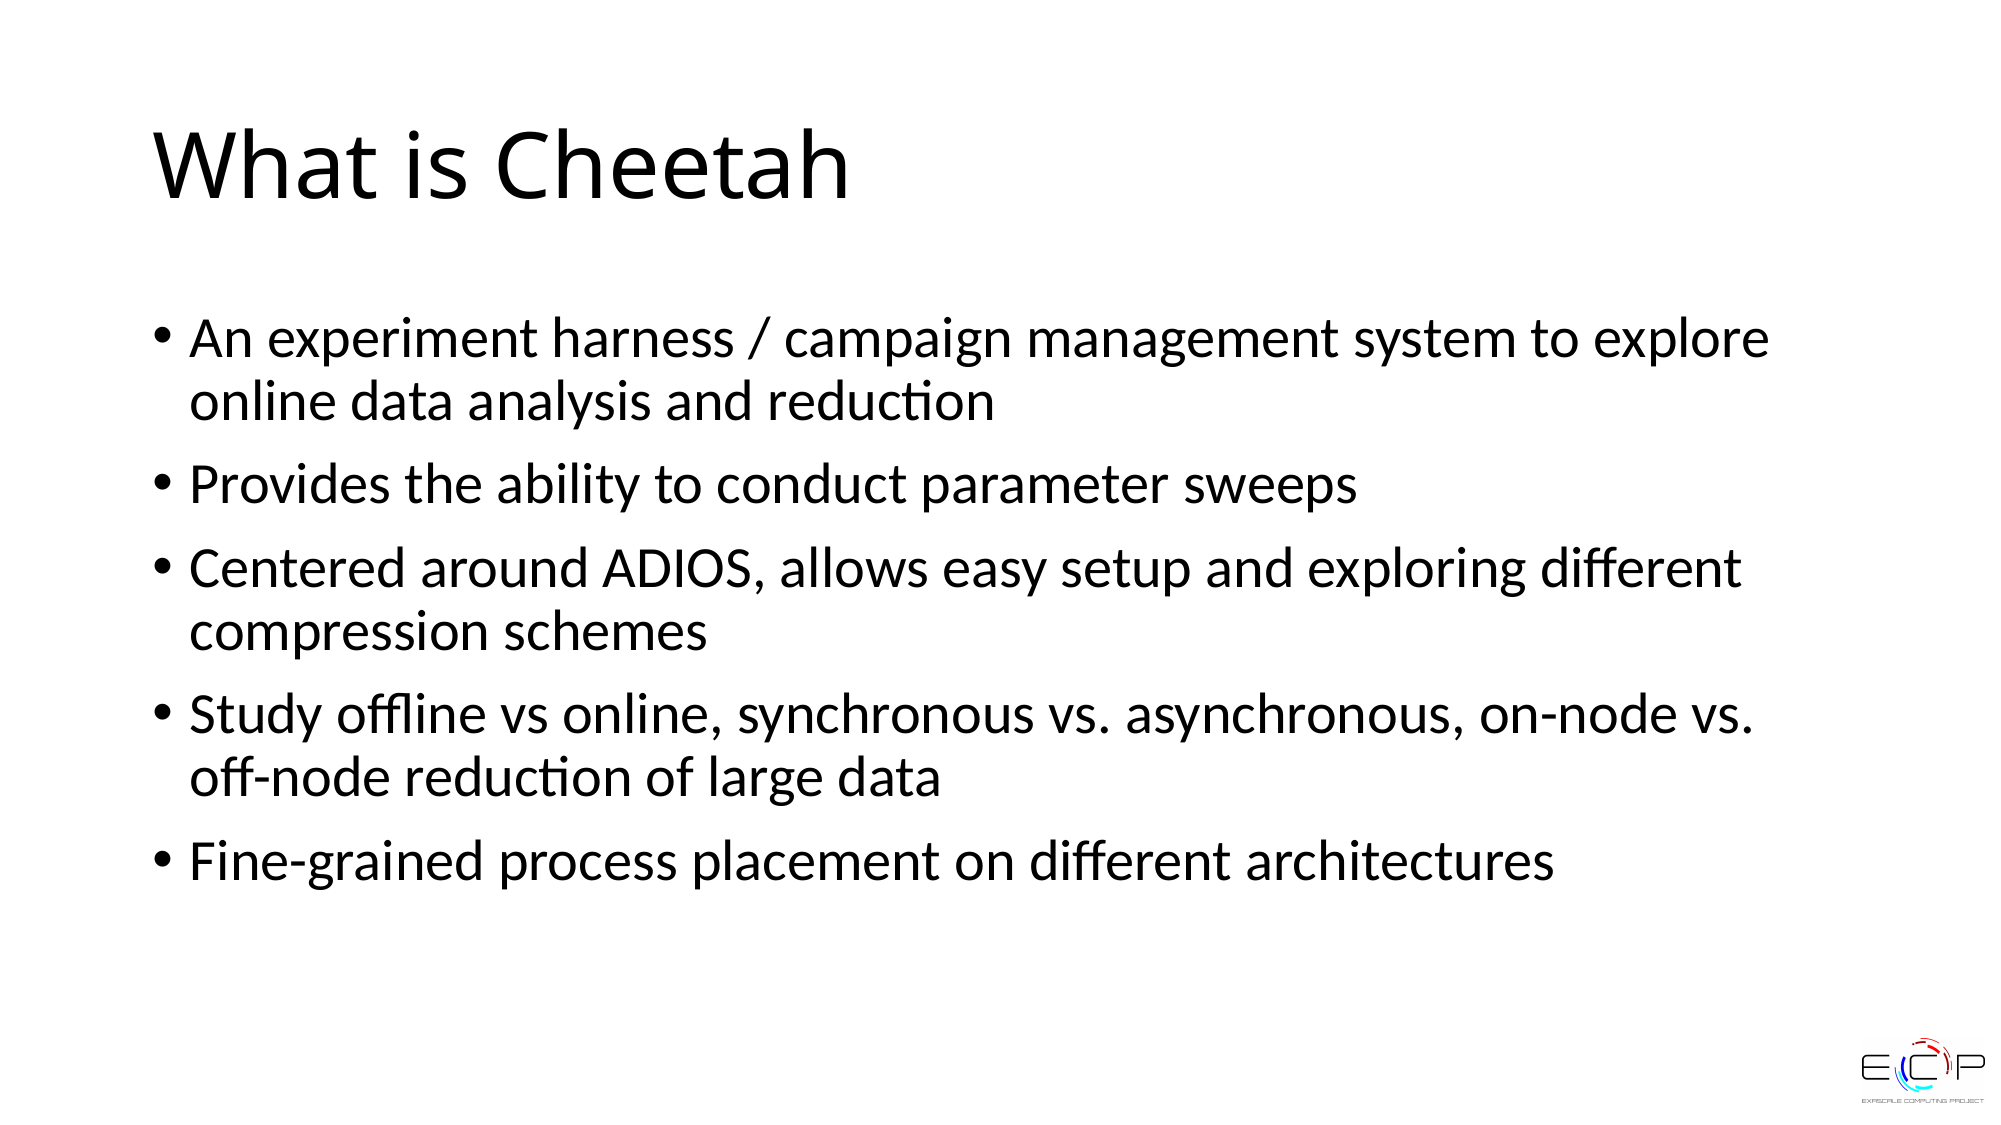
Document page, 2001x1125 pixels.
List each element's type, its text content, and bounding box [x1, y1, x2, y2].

title What is Cheetah [137, 59, 1863, 278]
picture [1862, 1038, 1985, 1103]
list An experiment harness / campaign management system to explore online data analysis and reduction Provides the ability to conduct parameter sweeps Centered around ADIOS, allows easy setup and exploring different compression schemes Study offline vs online, synchronous vs. asynchronous, on-node vs. off-node reduction of large data Fine-grained process placement on different architectures [137, 299, 1863, 1014]
